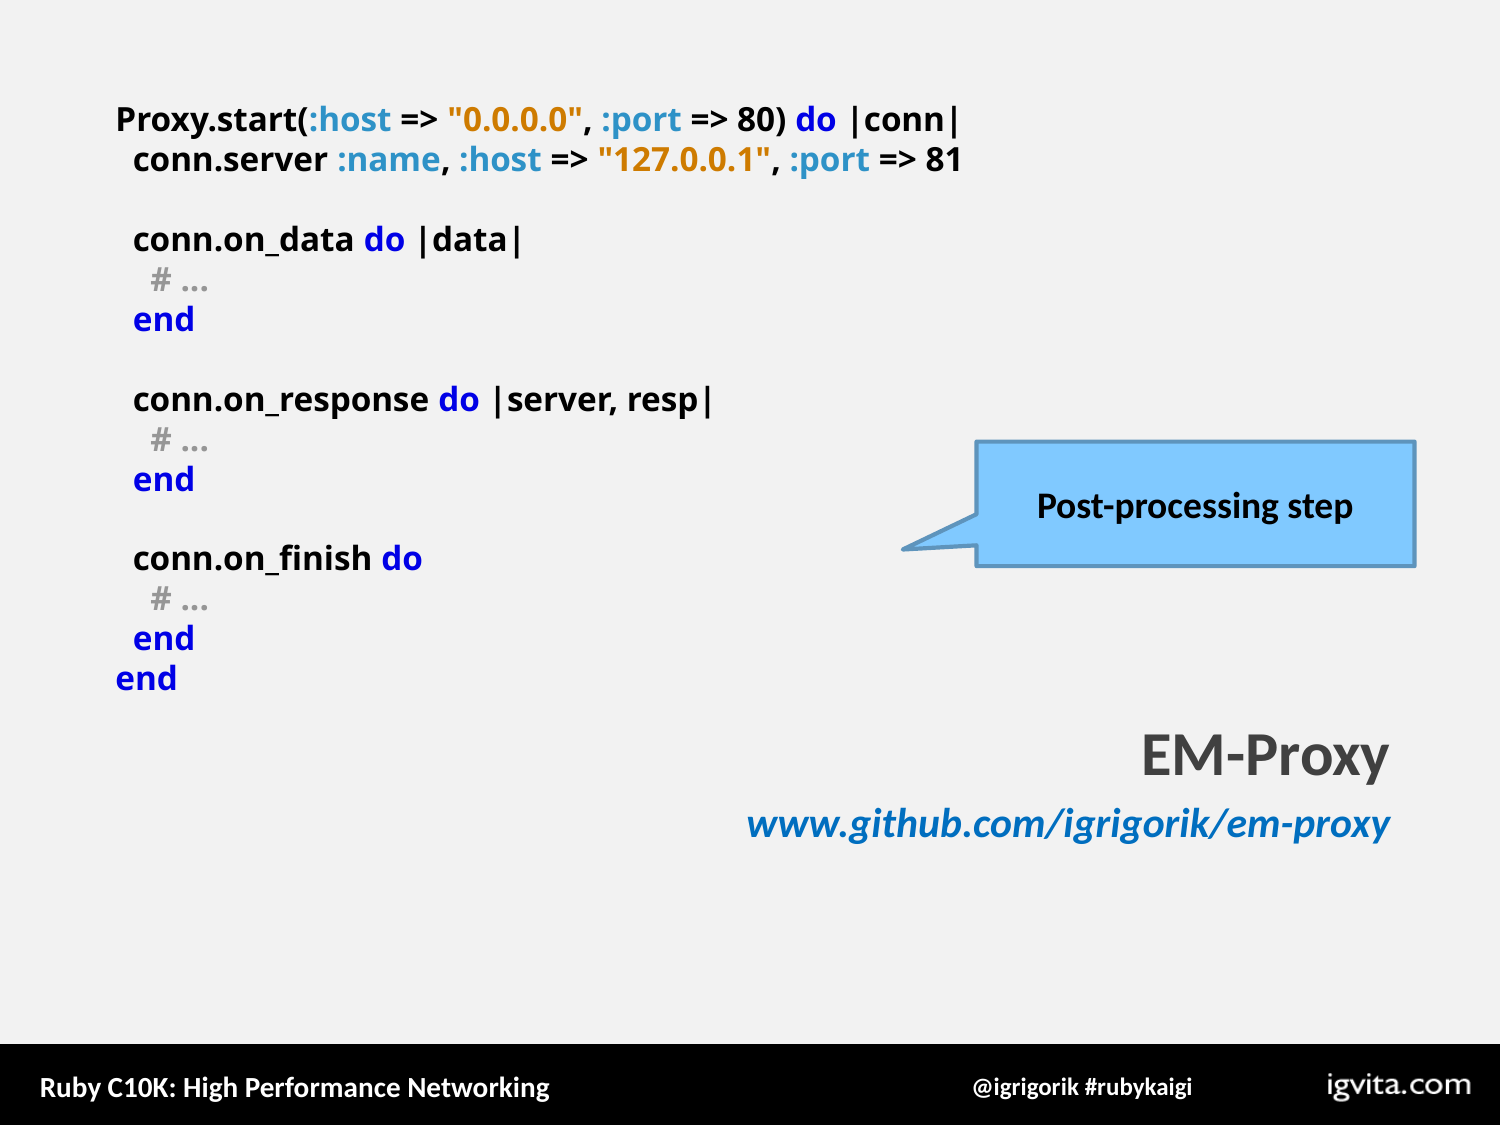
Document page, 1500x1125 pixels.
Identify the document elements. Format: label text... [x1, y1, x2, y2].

picture [1323, 1070, 1475, 1105]
text_box Proxy.start(:host => "0.0.0.0", :port => 80) do |conn| conn.server :name, :host => "127.0.0.1", :port => 81 conn.on_data do |data| # ... end conn.on_response do |server, resp| # ... end conn.on_finish do # ... end end [100, 90, 1355, 705]
list EM-Proxy www.github.com/igrigorik/em-proxy [130, 607, 1406, 854]
text_box Post-processing step [900, 439, 1417, 569]
